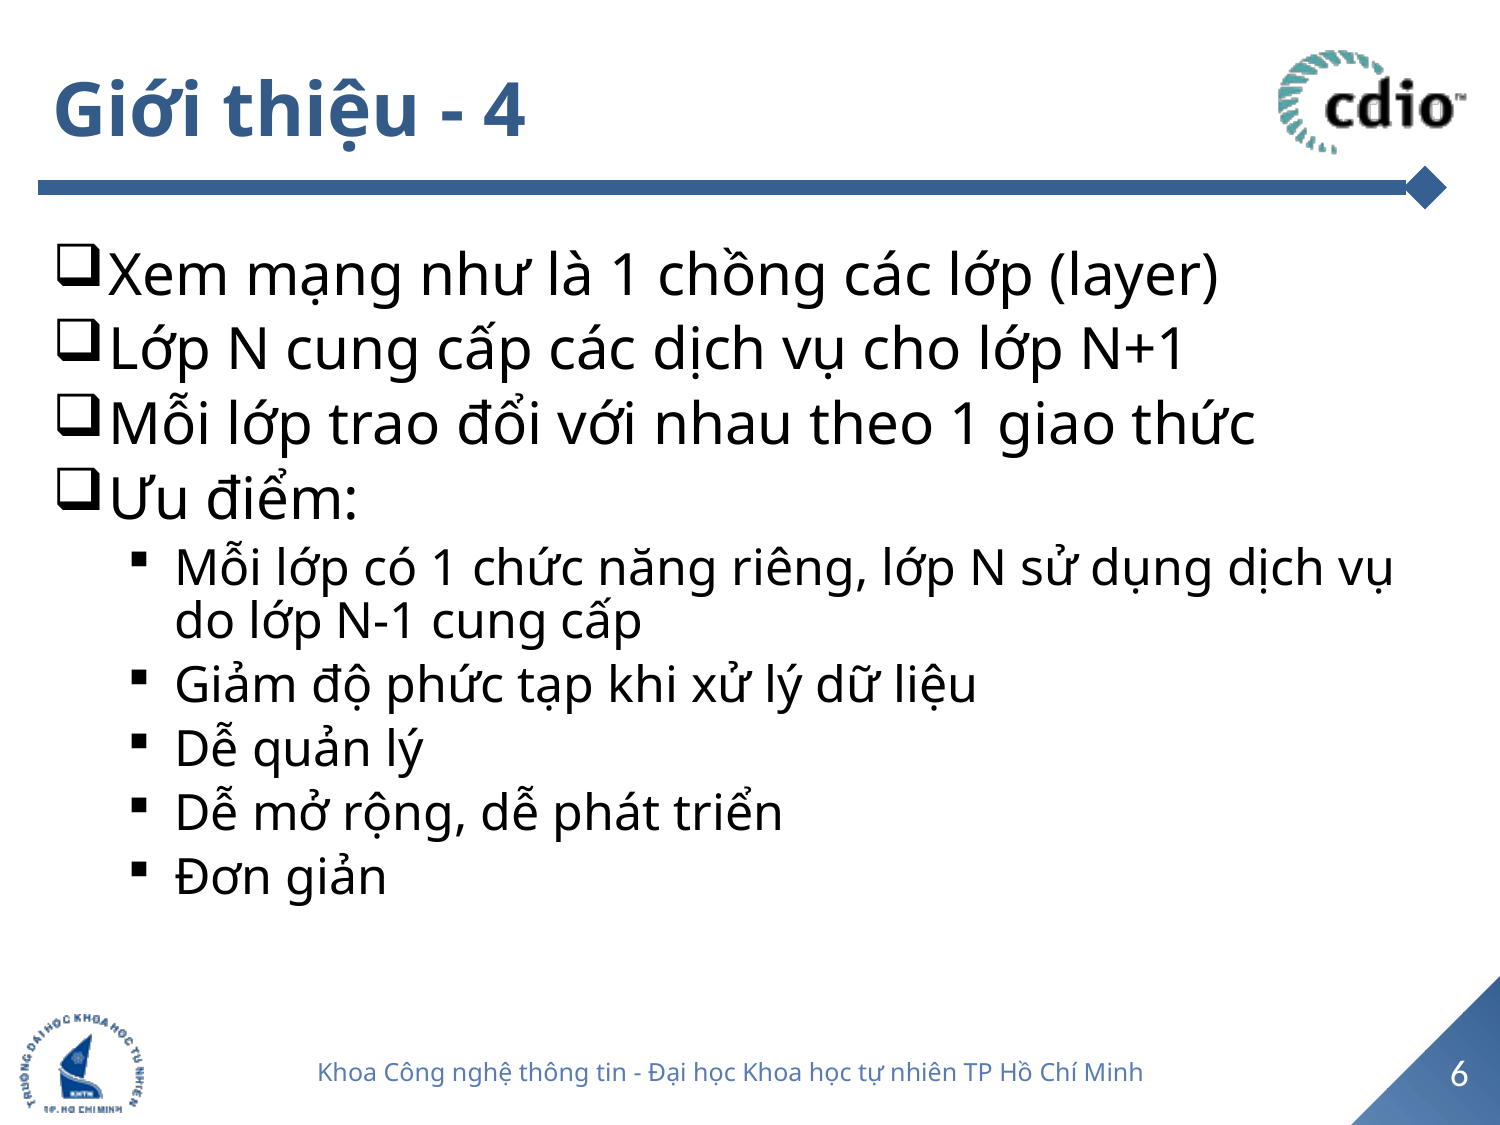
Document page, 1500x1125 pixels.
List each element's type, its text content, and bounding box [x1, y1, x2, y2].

slide_number 6 [1419, 1041, 1500, 1102]
list Xem mạng như là 1 chồng các lớp (layer) Lớp N cung cấp các dịch vụ cho lớp N+1 Mỗi lớp trao đổi với nhau theo 1 giao thức Ưu điểm: Mỗi lớp có 1 chức năng riêng, lớp N sử dụng dịch vụ do lớp N-1 cung cấp Giảm độ phức tạp khi xử lý dữ liệu Dễ quản lý Dễ mở rộng, dễ phát triển Đơn giản [37, 237, 1450, 1038]
picture [18, 1014, 144, 1113]
title Giới thiệu - 4 [37, 12, 1473, 200]
footer Khoa Công nghệ thông tin - Đại học Khoa học tự nhiên TP Hồ Chí Minh [187, 1043, 1275, 1104]
